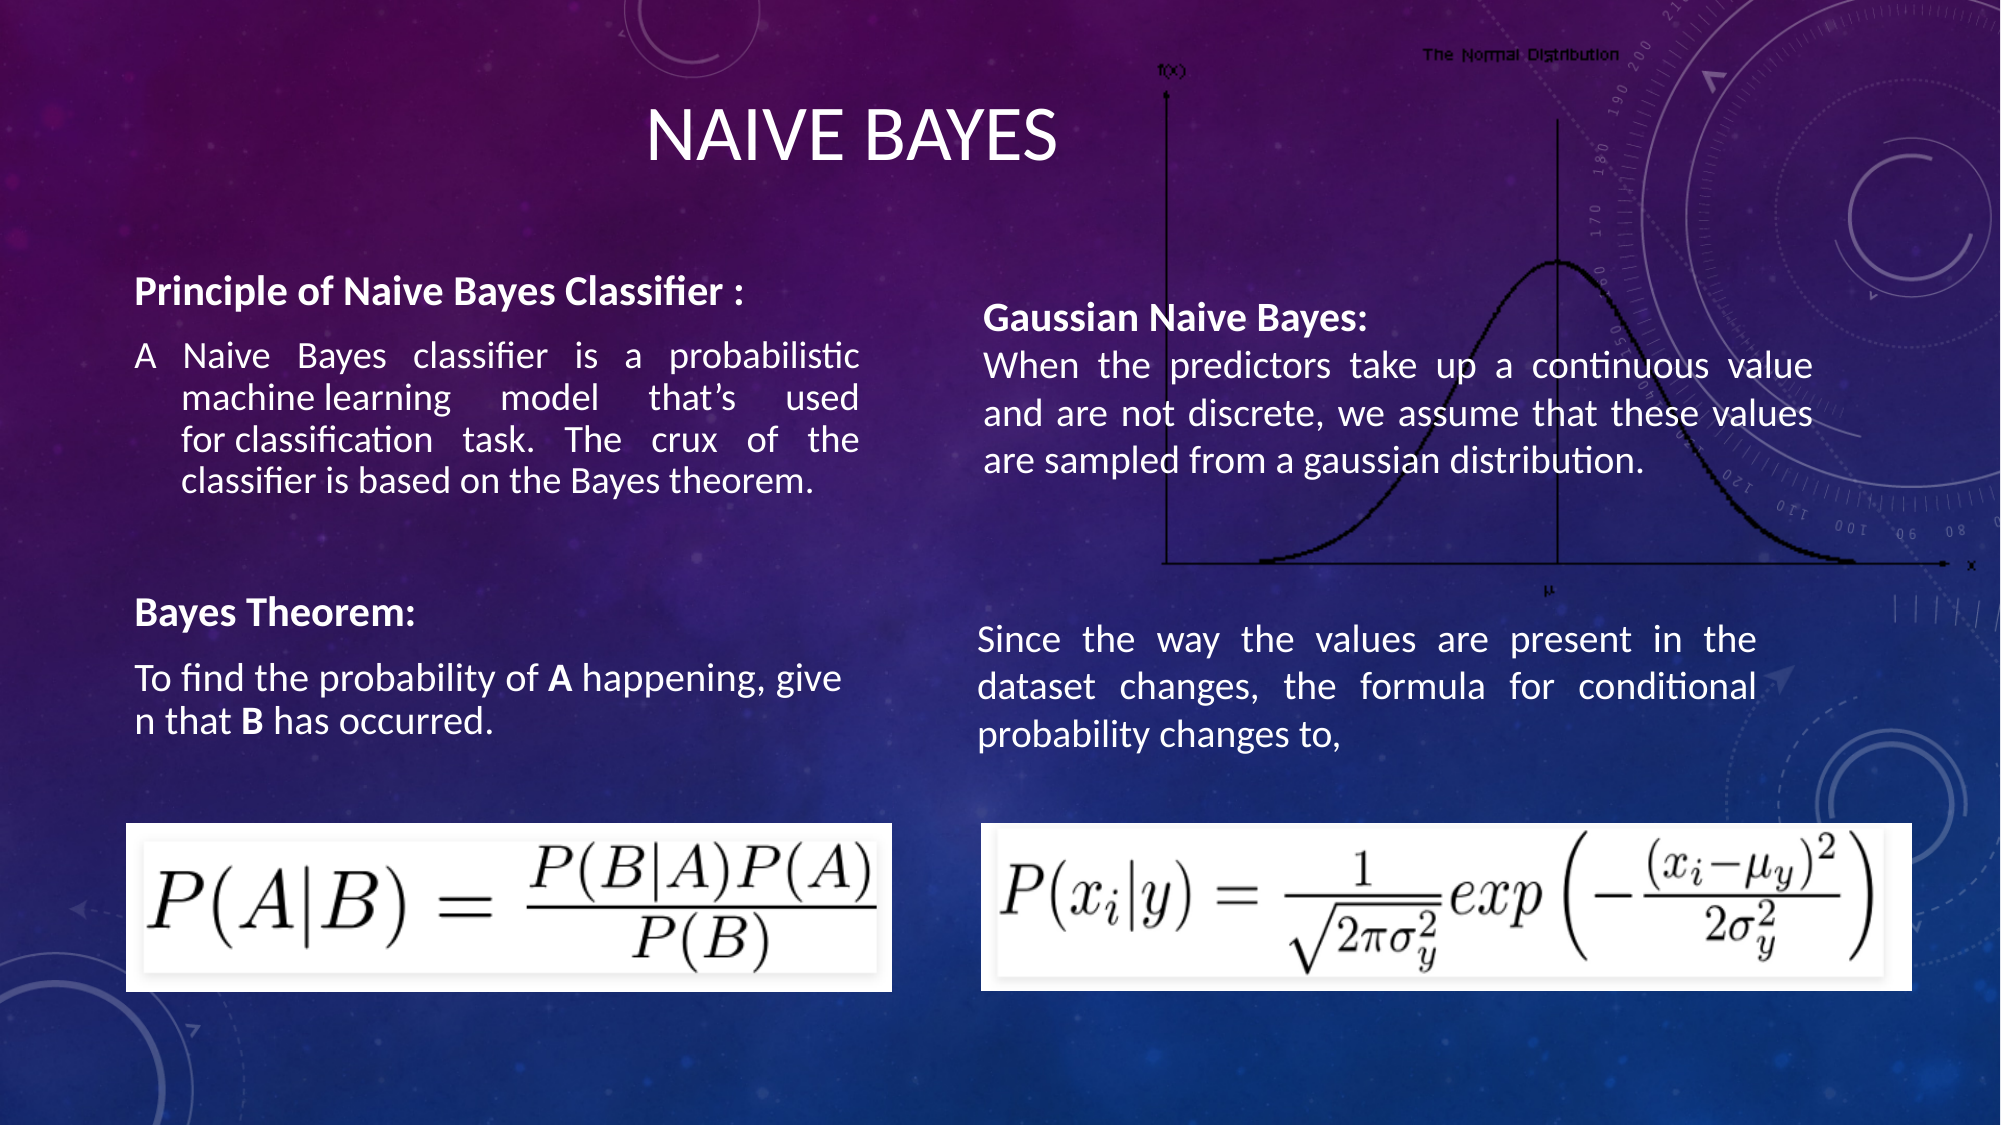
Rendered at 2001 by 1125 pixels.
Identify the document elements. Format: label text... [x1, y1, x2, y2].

list Principle of Naive Bayes Classifier : A Naive Bayes classifier is a probabilistic machine learning model that’s used for classification task. The crux of the classifier is based on the Bayes theorem. Bayes Theorem: To find the probability of A happening, given that B has occurred. [119, 246, 876, 766]
picture [0, 0, 2001, 1125]
text_box Gaussian Naive Bayes: When the predictors take up a continuous value and are not discrete, we assume that these values are sampled from a gaussian distribution. [968, 281, 1146, 537]
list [126, 822, 892, 993]
title NAIVE BAYES [119, 9, 1586, 248]
text_box Since the way the values are present in the dataset changes, the formula for conditional probability changes to, [962, 605, 1774, 763]
